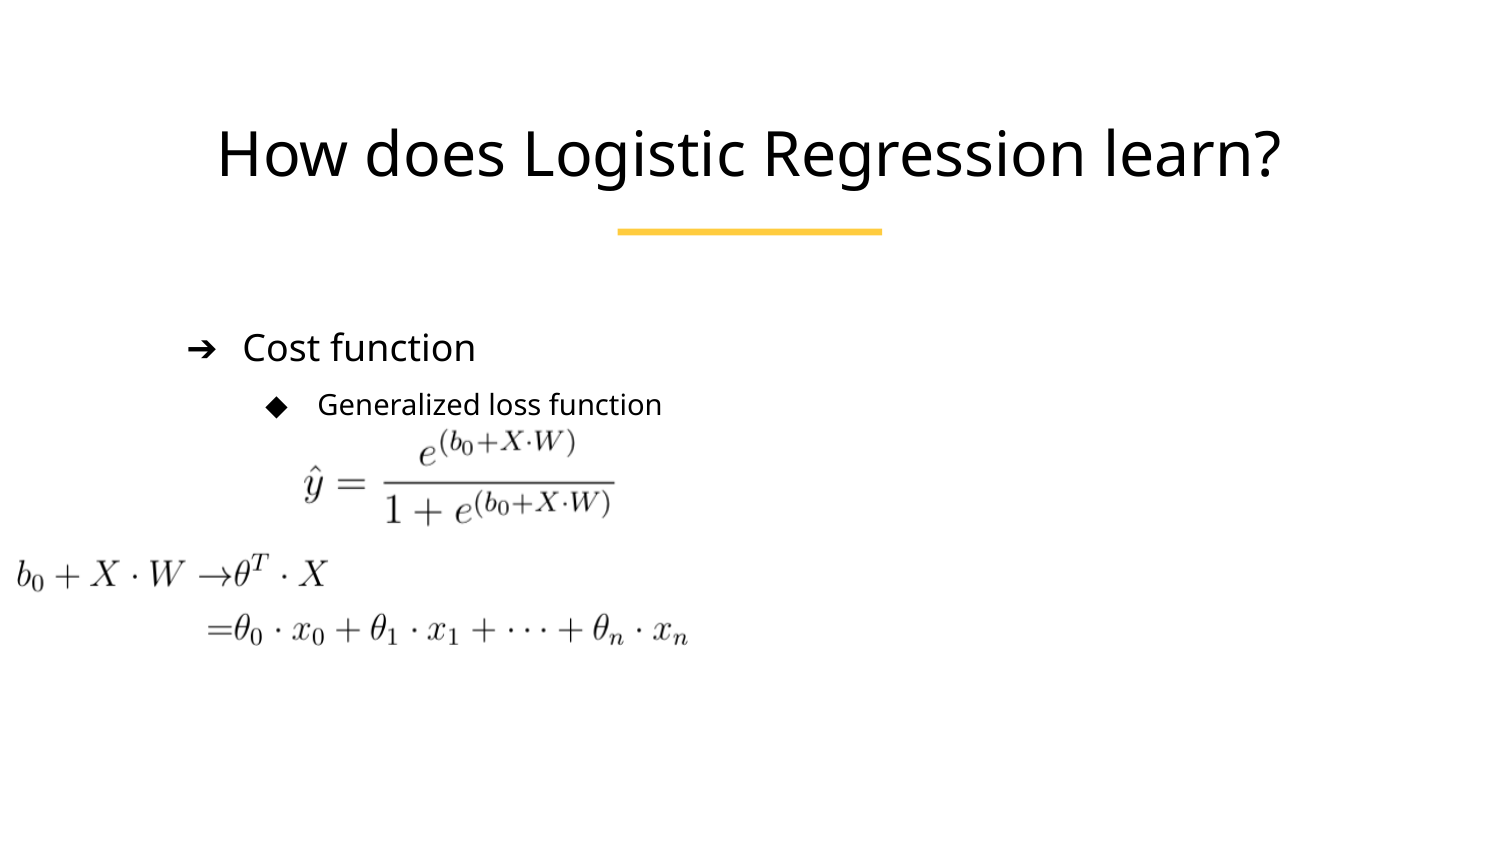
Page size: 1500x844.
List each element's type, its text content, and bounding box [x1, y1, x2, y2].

text_box Cost function Generalized loss function [152, 286, 807, 786]
text_box [617, 228, 883, 236]
picture [13, 549, 693, 649]
text_box How does Logistic Regression learn? [0, 99, 1500, 198]
picture [295, 421, 618, 529]
